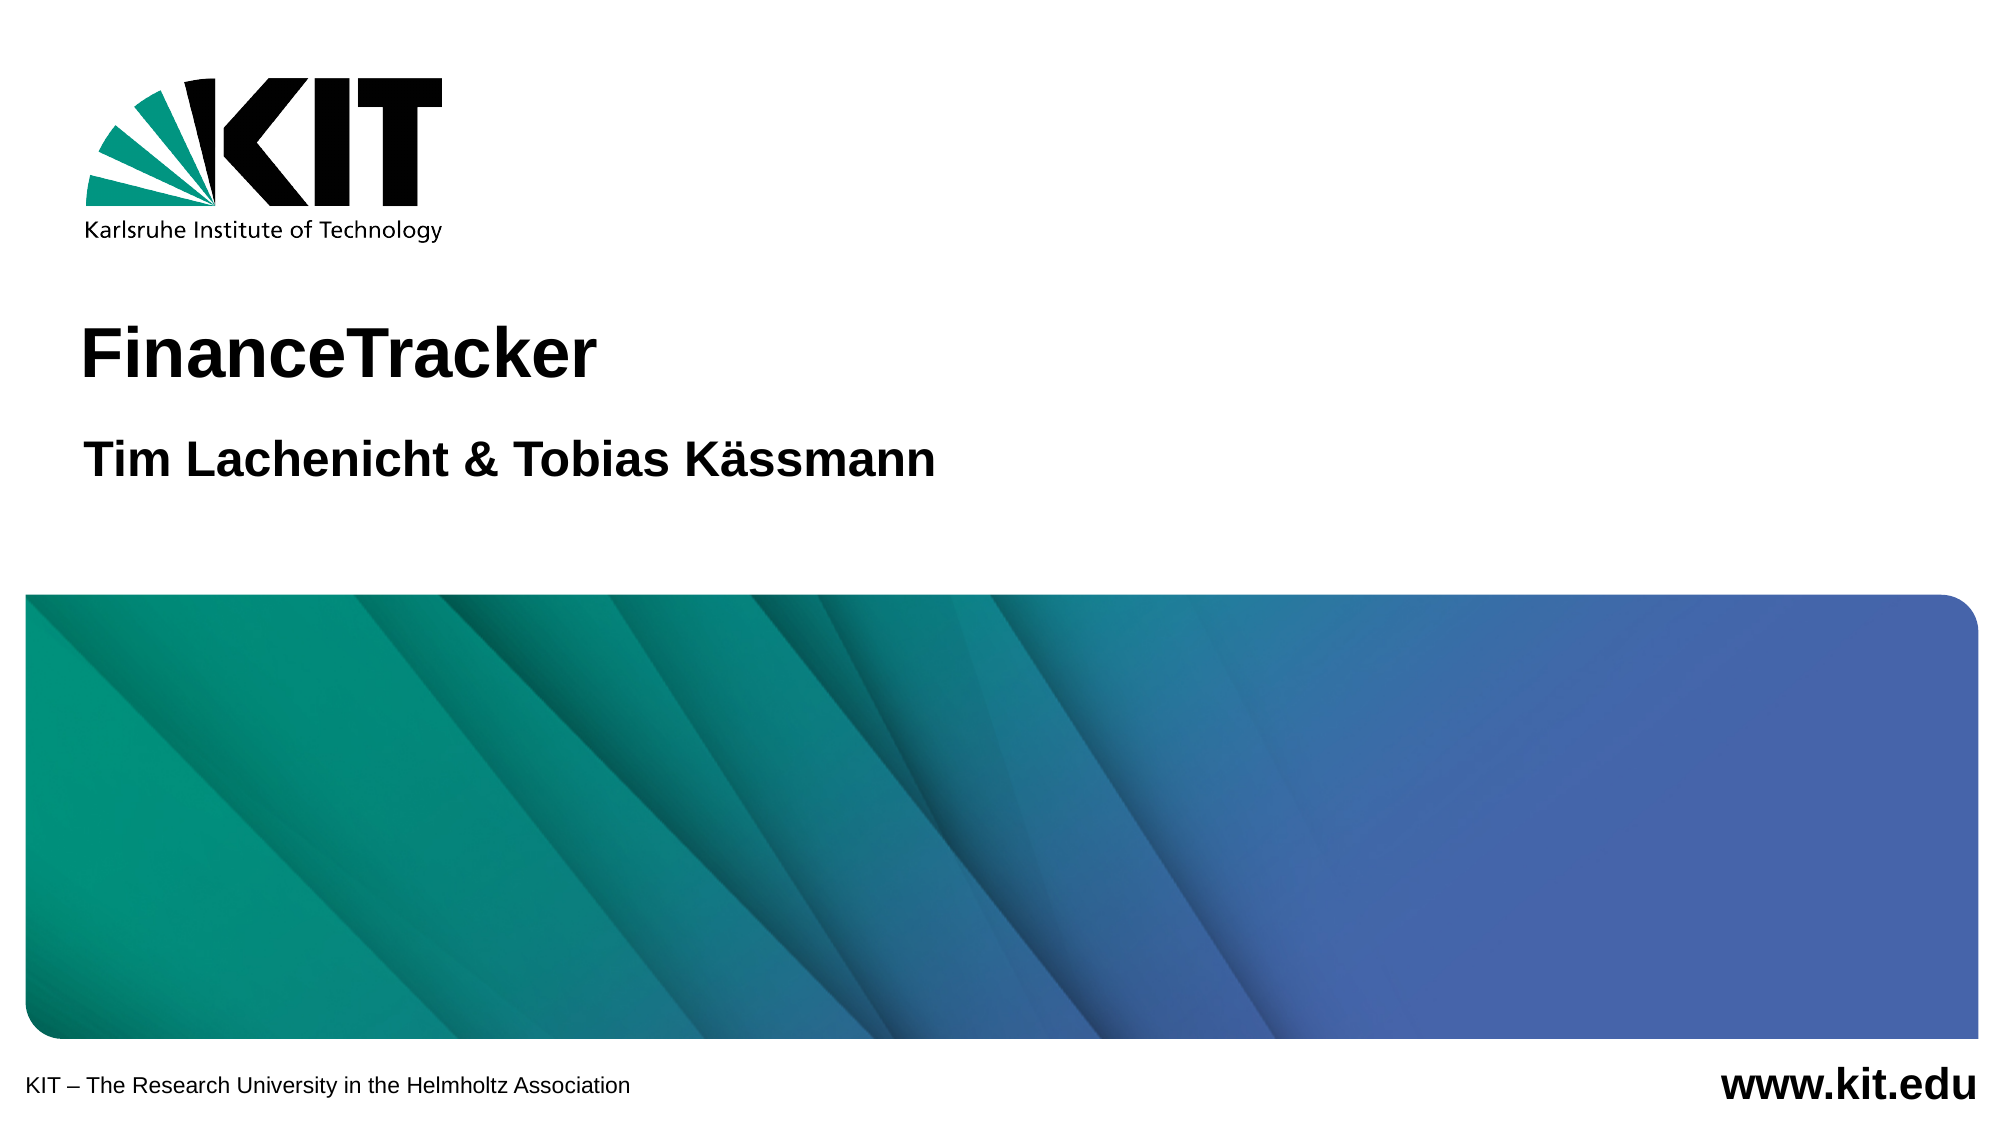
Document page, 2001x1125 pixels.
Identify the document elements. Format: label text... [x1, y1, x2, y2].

picture [25, 594, 1979, 1039]
list Tim Lachenicht & Tobias Kässmann [83, 432, 1946, 545]
list FinanceTracker [79, 316, 1945, 379]
picture [86, 78, 442, 243]
